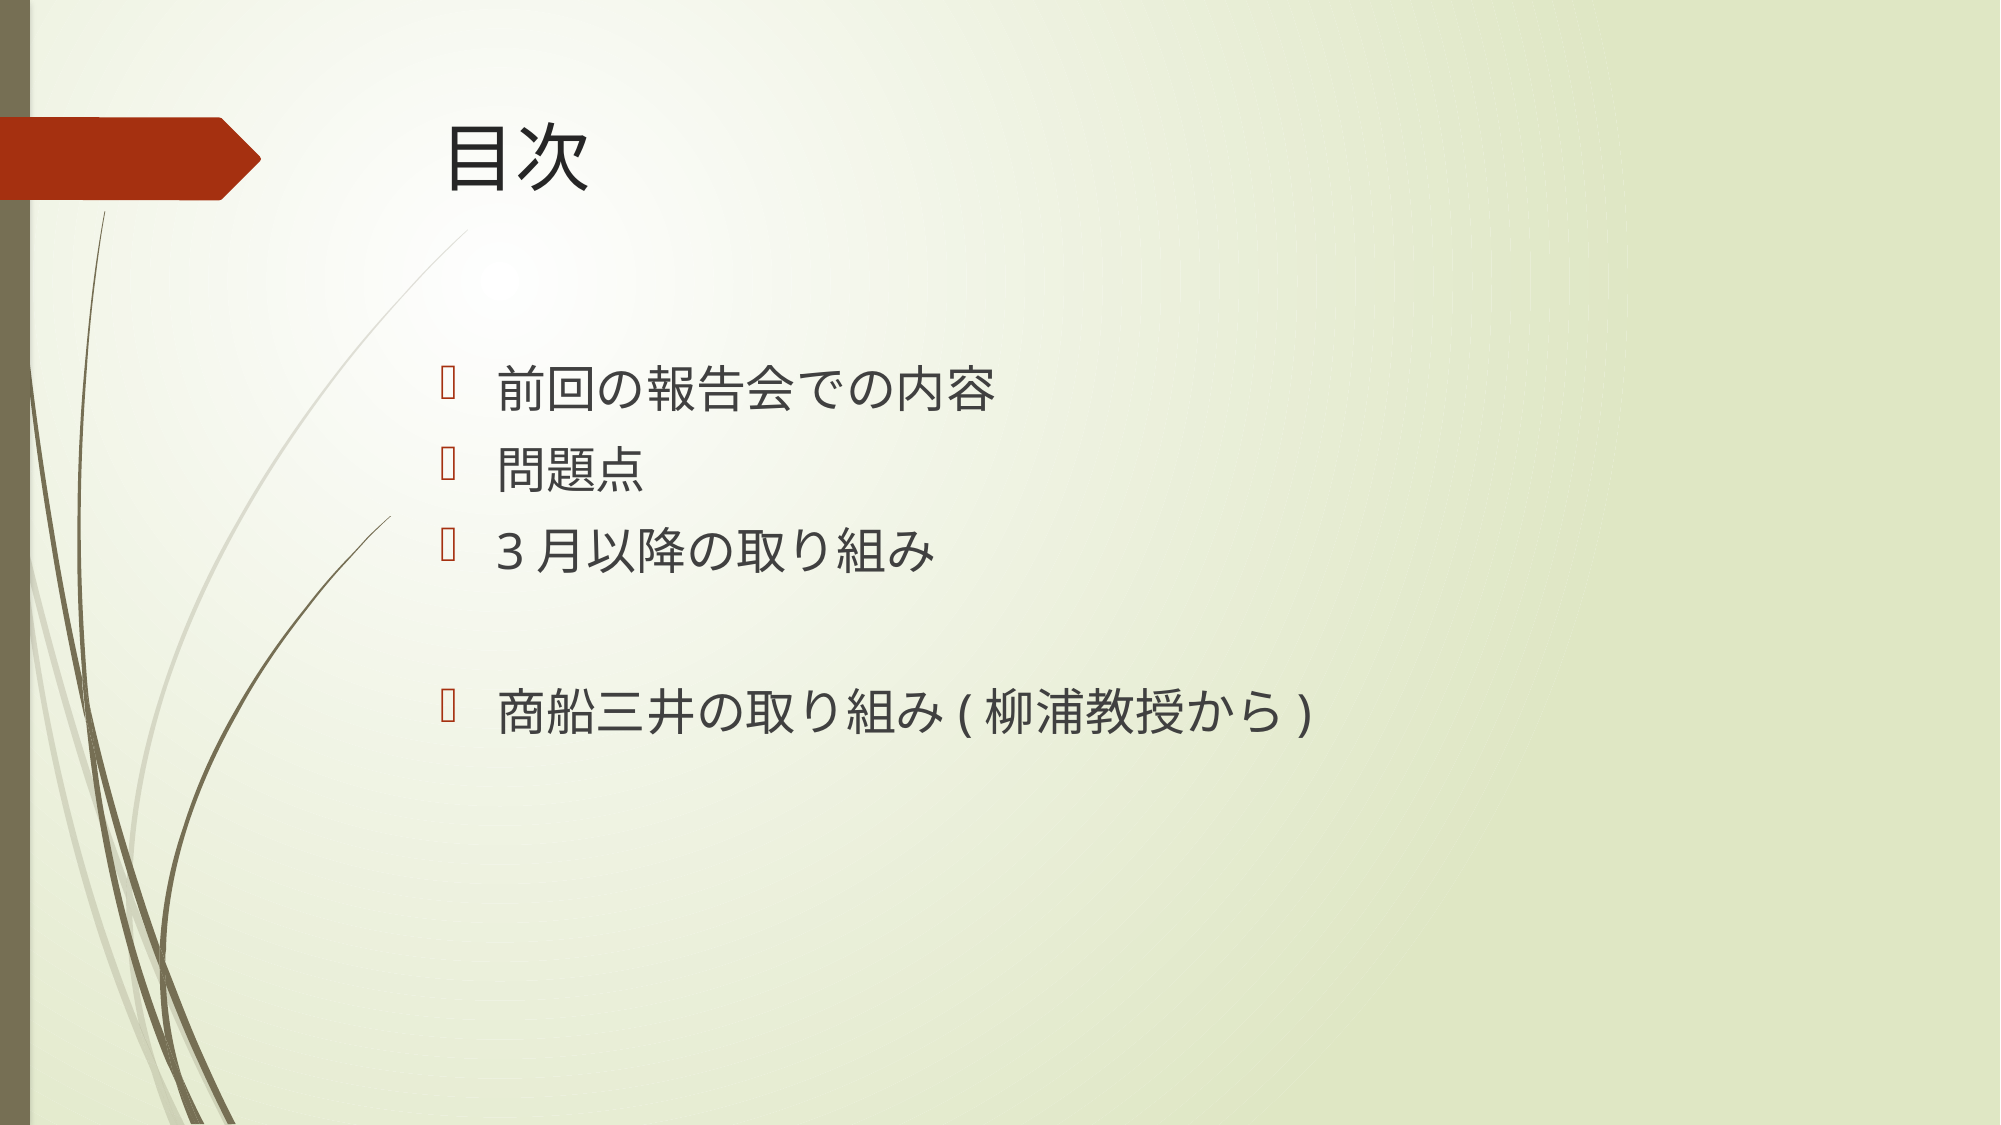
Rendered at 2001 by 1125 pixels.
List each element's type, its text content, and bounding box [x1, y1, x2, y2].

list 前回の報告会での内容 問題点 3月以降の取り組み 商船三井の取り組み(柳浦教授から) [424, 350, 1888, 970]
title 目次 [425, 102, 1888, 313]
